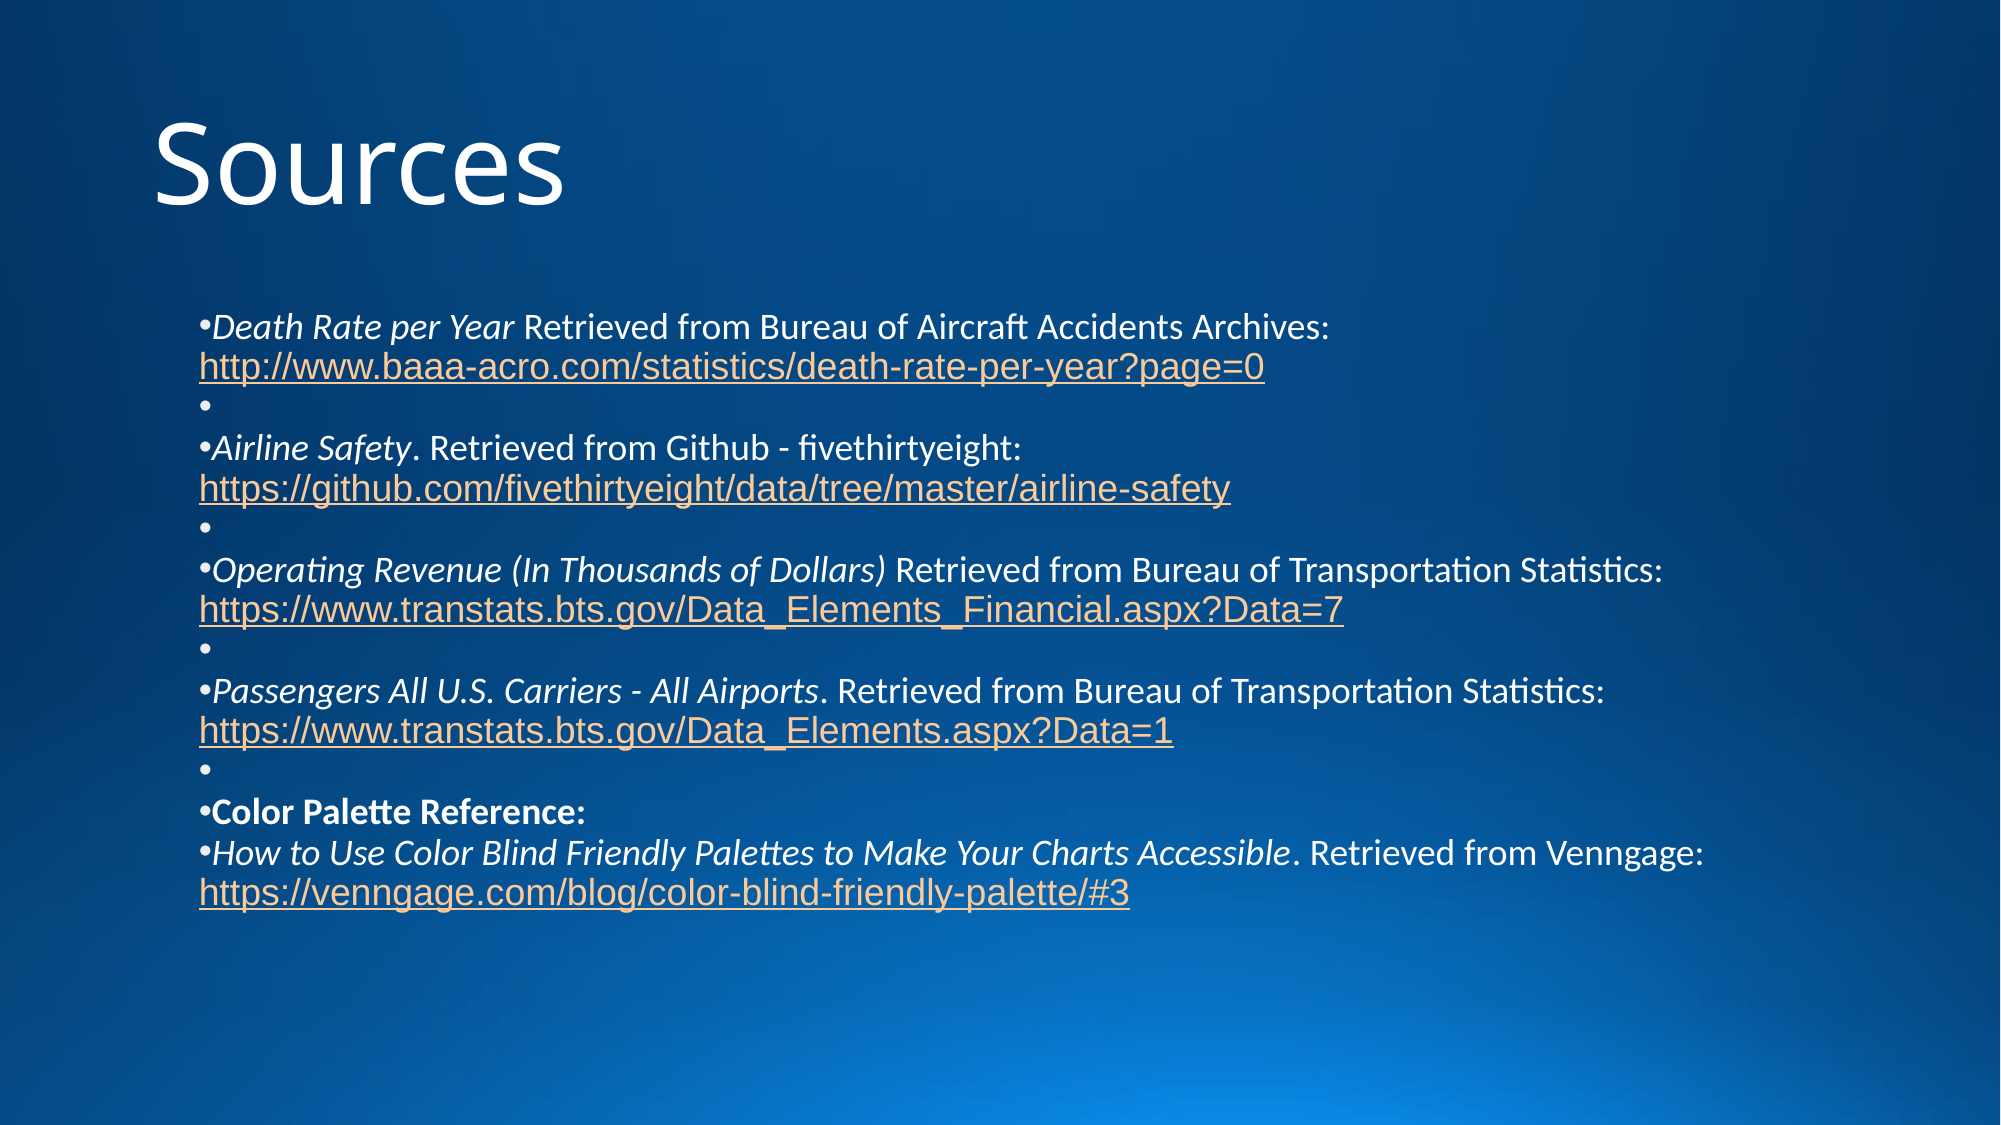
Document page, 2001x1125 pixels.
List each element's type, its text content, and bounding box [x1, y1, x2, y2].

title Sources [137, 59, 1863, 278]
picture [0, 0, 2001, 1125]
list Death Rate per Year Retrieved from Bureau of Aircraft Accidents Archives: http://www.baaa-acro.com/statistics/death-rate-per-year?page=0 Airline Safety. Retrieved from Github - fivethirtyeight: https://github.com/fivethirtyeight/data/tree/master/airline-safety Operating Revenue (In Thousands of Dollars) Retrieved from Bureau of Transportation Statistics: https://www.transtats.bts.gov/Data_Elements_Financial.aspx?Data=7 Passengers All U.S. Carriers - All Airports. Retrieved from Bureau of Transportation Statistics: https://www.transtats.bts.gov/Data_Elements.aspx?Data=1 Color Palette Reference: How to Use Color Blind Friendly Palettes to Make Your Charts Accessible. Retrieved from Venngage: https://venngage.com/blog/color-blind-friendly-palette/#3 [183, 299, 1863, 1014]
